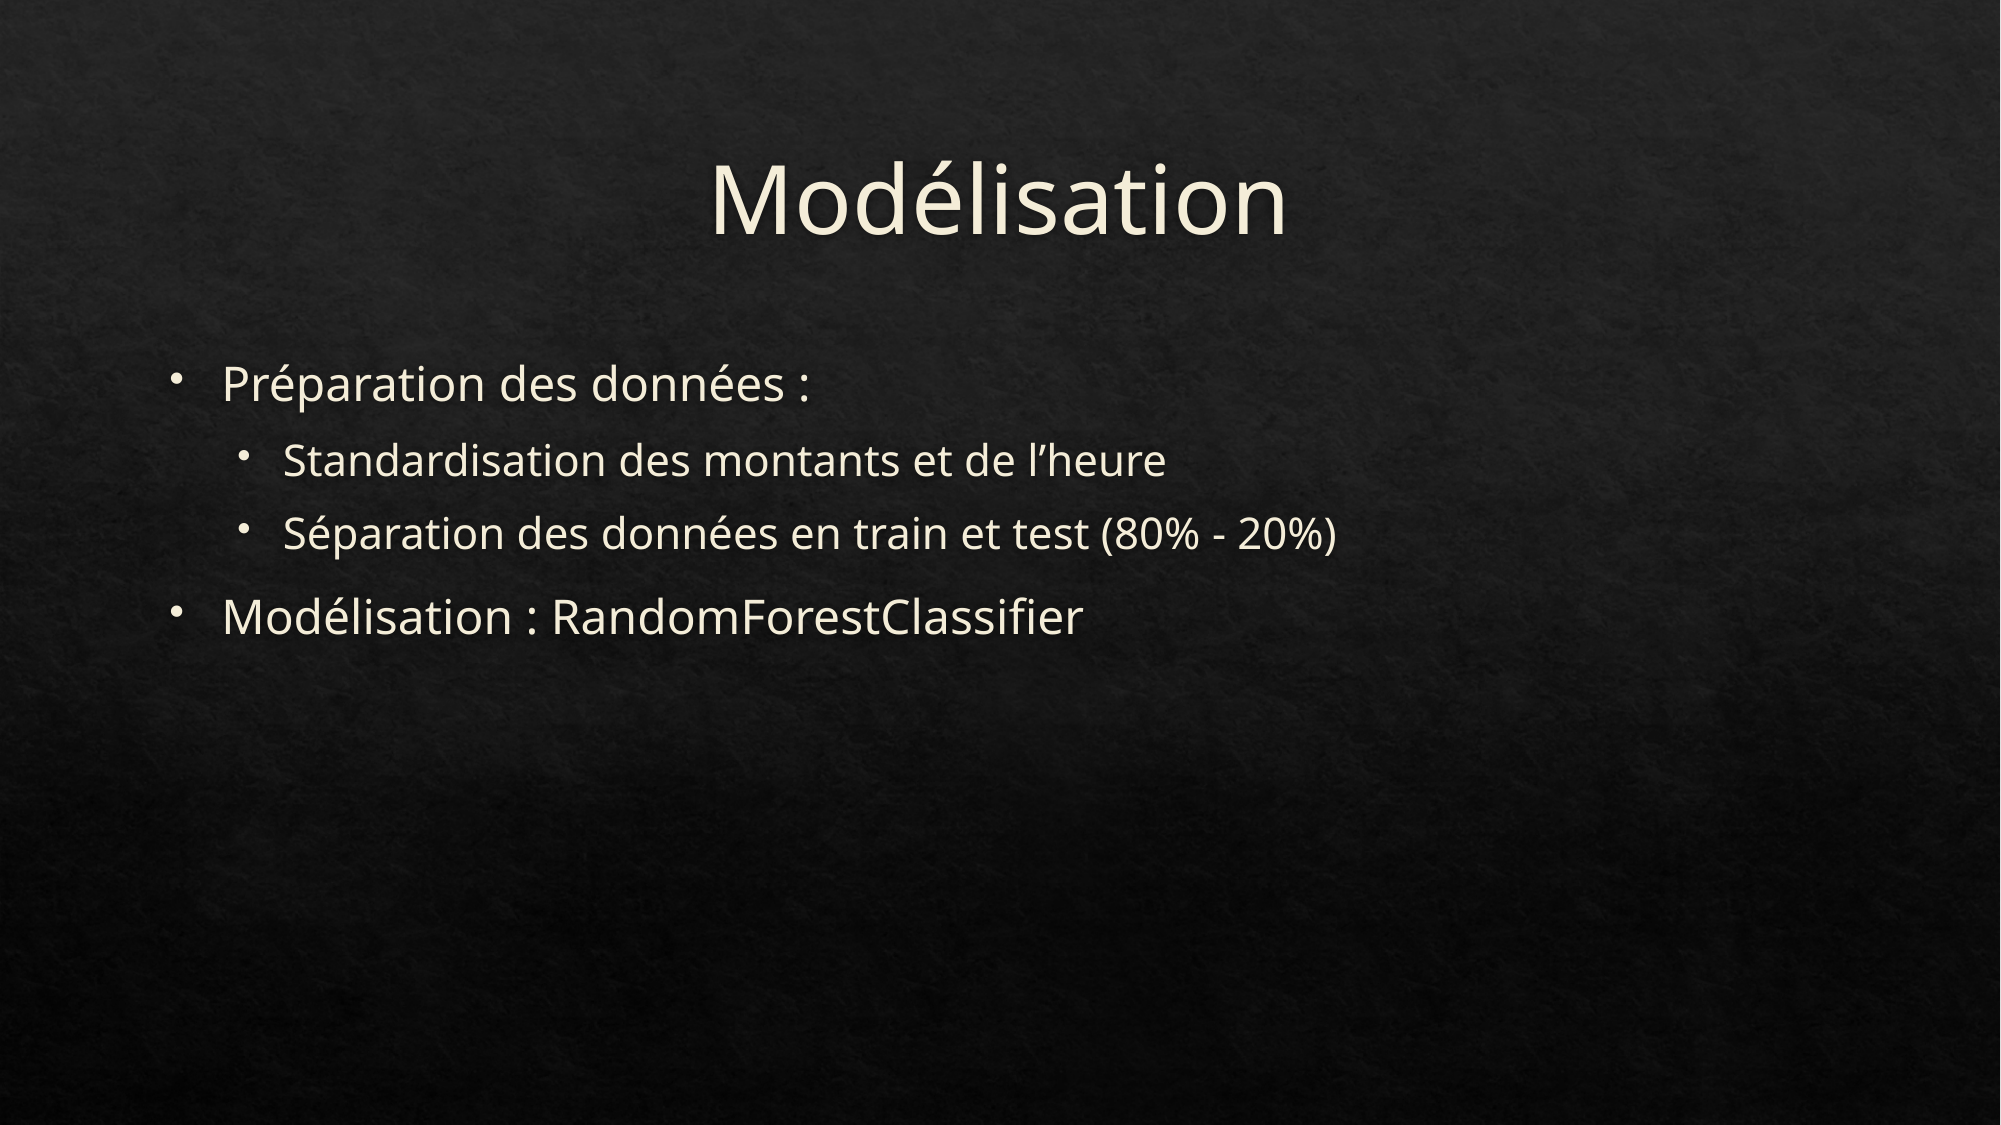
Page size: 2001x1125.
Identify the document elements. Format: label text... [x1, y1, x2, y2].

title Modélisation [149, 99, 1849, 307]
list Préparation des données : Standardisation des montants et de l’heure Séparation des données en train et test (80% - 20%) Modélisation : RandomForestClassifier [149, 340, 1849, 950]
